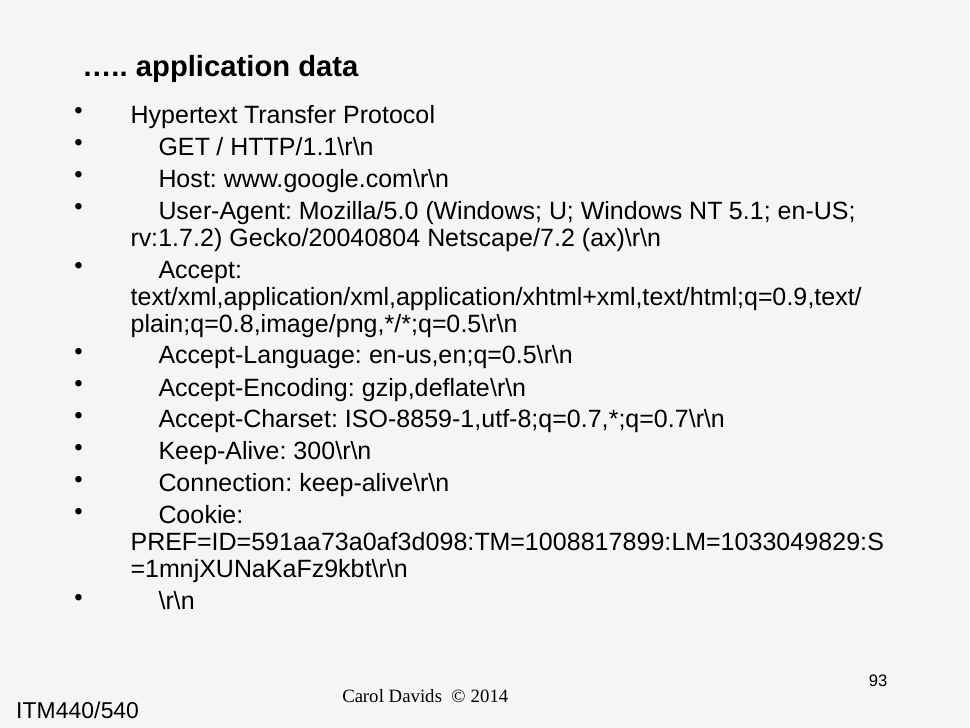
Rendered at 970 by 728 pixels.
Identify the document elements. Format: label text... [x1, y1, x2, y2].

footer Carol Davids © 2014 [255, 678, 596, 728]
title ….. application data [72, 40, 897, 89]
list Hypertext Transfer Protocol GET / HTTP/1.1\r\n Host: www.google.com\r\n User-Agent: Mozilla/5.0 (Windows; U; Windows NT 5.1; en-US; rv:1.7.2) Gecko/20040804 Netscape/7.2 (ax)\r\n Accept: text/xml,application/xml,application/xhtml+xml,text/html;q=0.9,text/plain;q=0.8,image/png,*/*;q=0.5\r\n Accept-Language: en-us,en;q=0.5\r\n Accept-Encoding: gzip,deflate\r\n Accept-Charset: ISO-8859-1,utf-8;q=0.7,*;q=0.7\r\n Keep-Alive: 300\r\n Connection: keep-alive\r\n Cookie: PREF=ID=591aa73a0af3d098:TM=1008817899:LM=1033049829:S=1mnjXUNaKaFz9kbt\r\n \r\n [64, 97, 897, 672]
